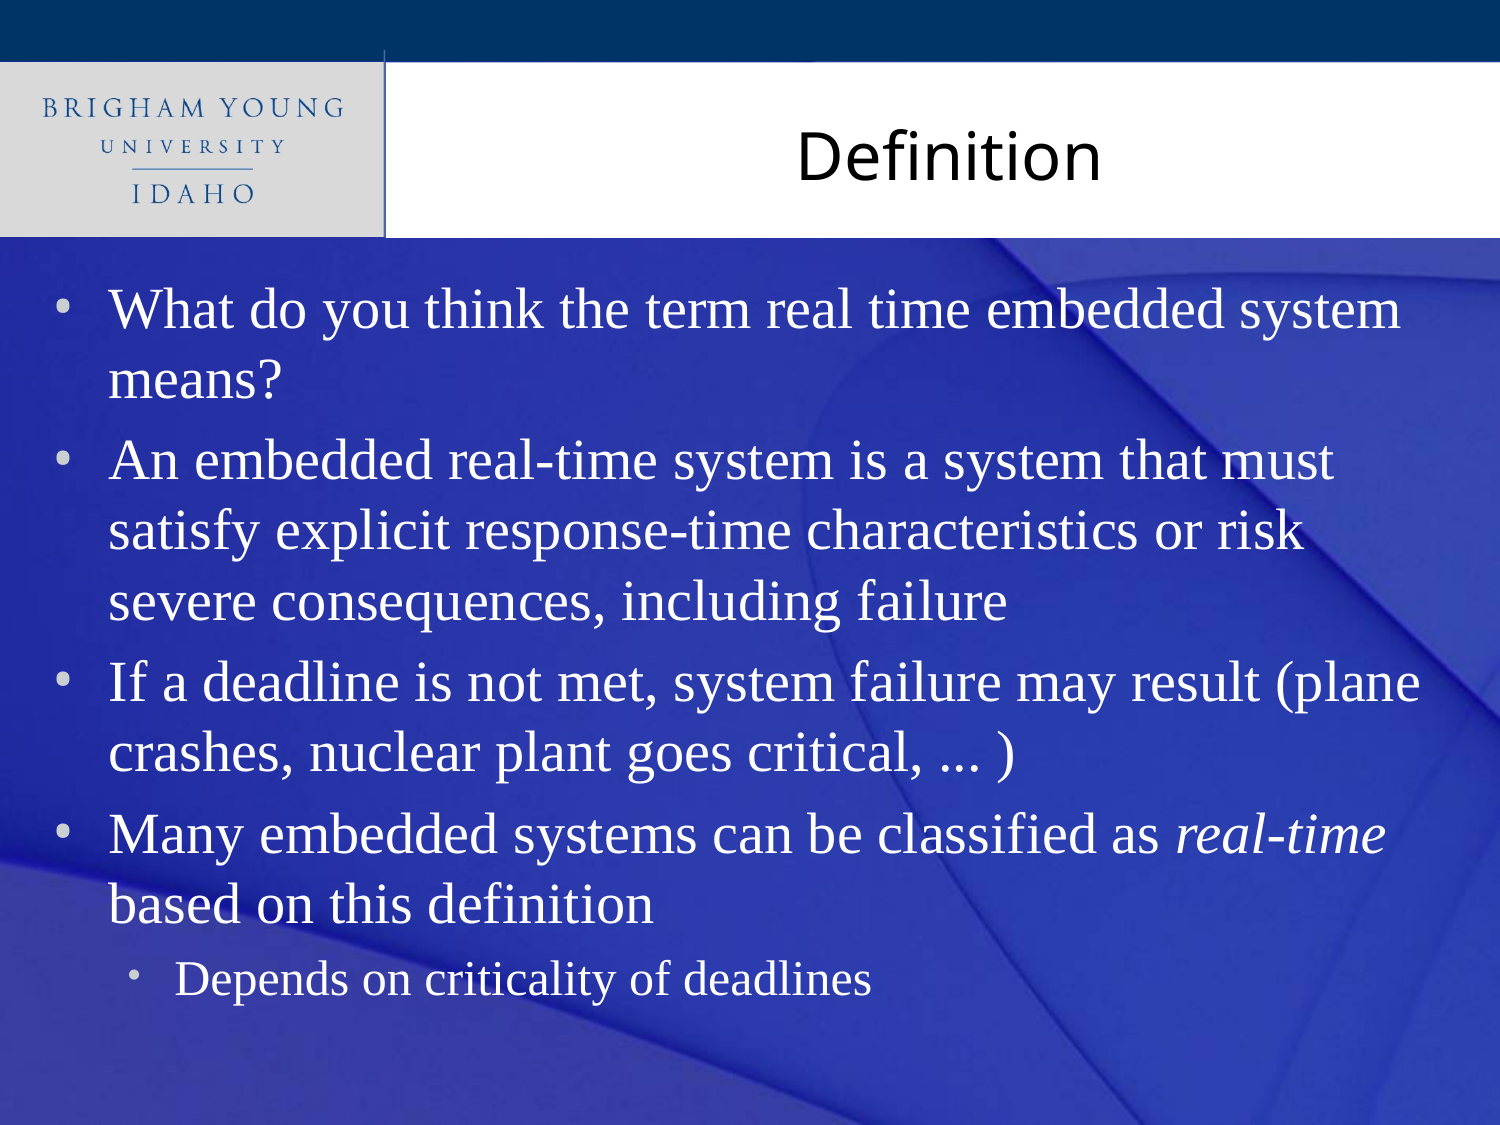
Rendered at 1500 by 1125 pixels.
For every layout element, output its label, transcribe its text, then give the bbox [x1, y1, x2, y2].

title Definition [399, 74, 1500, 233]
picture [0, 62, 1500, 1125]
list What do you think the term real time embedded system means? An embedded real-time system is a system that must satisfy explicit response-time characteristics or risk severe consequences, including failure If a deadline is not met, system failure may result (plane crashes, nuclear plant goes critical, ... ) Many embedded systems can be classified as real-time based on this definition Depends on criticality of deadlines [37, 262, 1463, 1006]
